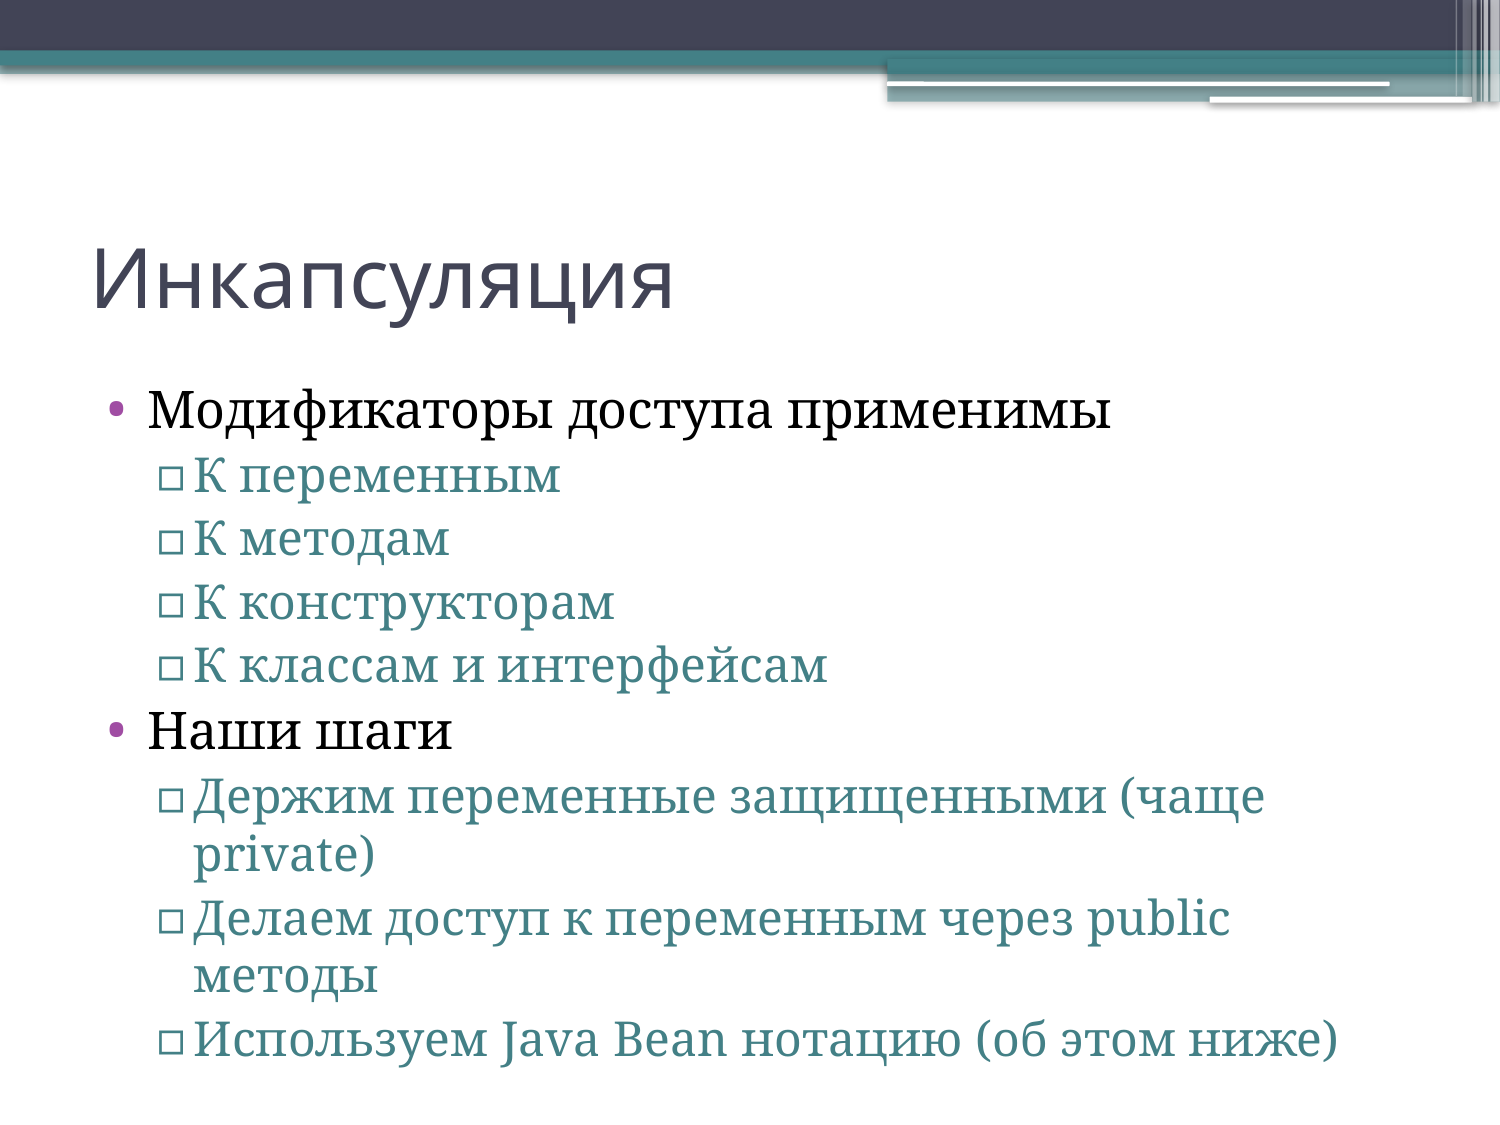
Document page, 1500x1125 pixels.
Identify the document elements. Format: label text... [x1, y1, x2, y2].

title Инкапсуляция [75, 187, 1425, 363]
list Модификаторы доступа применимы К переменным К методам К конструкторам К классам и интерфейсам Наши шаги Держим переменные защищенными (чаще private) Делаем доступ к переменным через public методы Используем Java Bean нотацию (об этом ниже) [75, 368, 1425, 1079]
